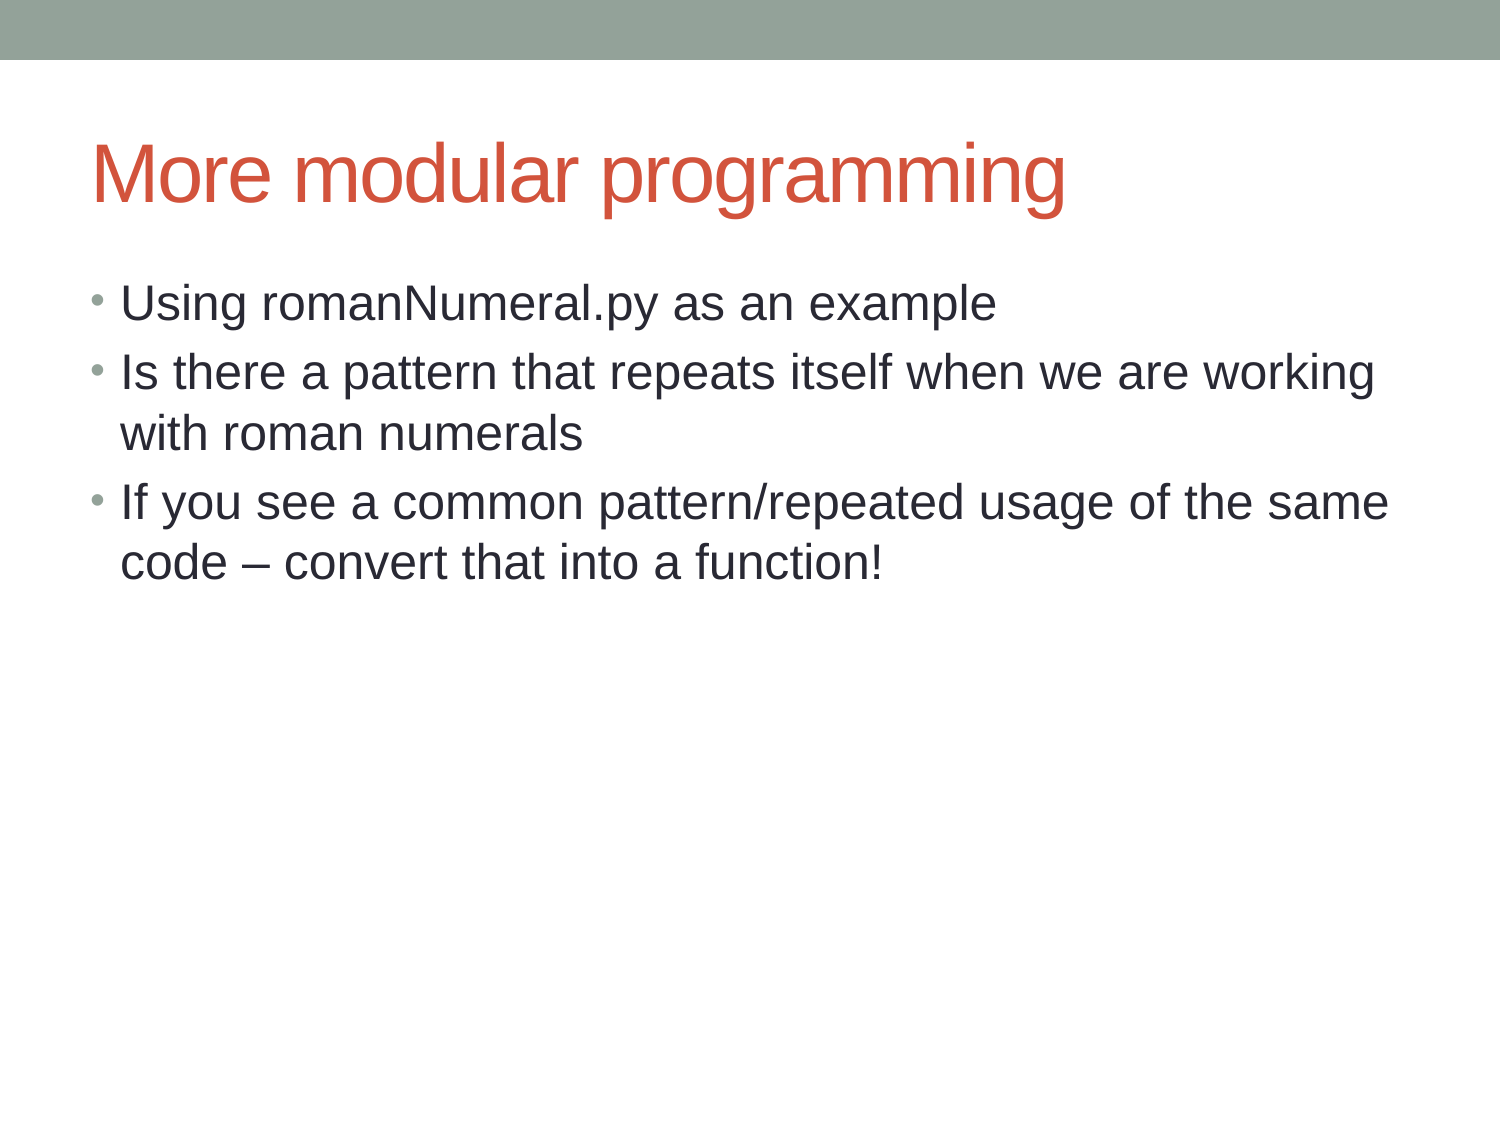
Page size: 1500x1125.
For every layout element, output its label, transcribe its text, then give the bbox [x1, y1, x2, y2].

list Using romanNumeral.py as an example Is there a pattern that repeats itself when we are working with roman numerals If you see a common pattern/repeated usage of the same code – convert that into a function! [75, 262, 1425, 1063]
title More modular programming [75, 87, 1425, 250]
